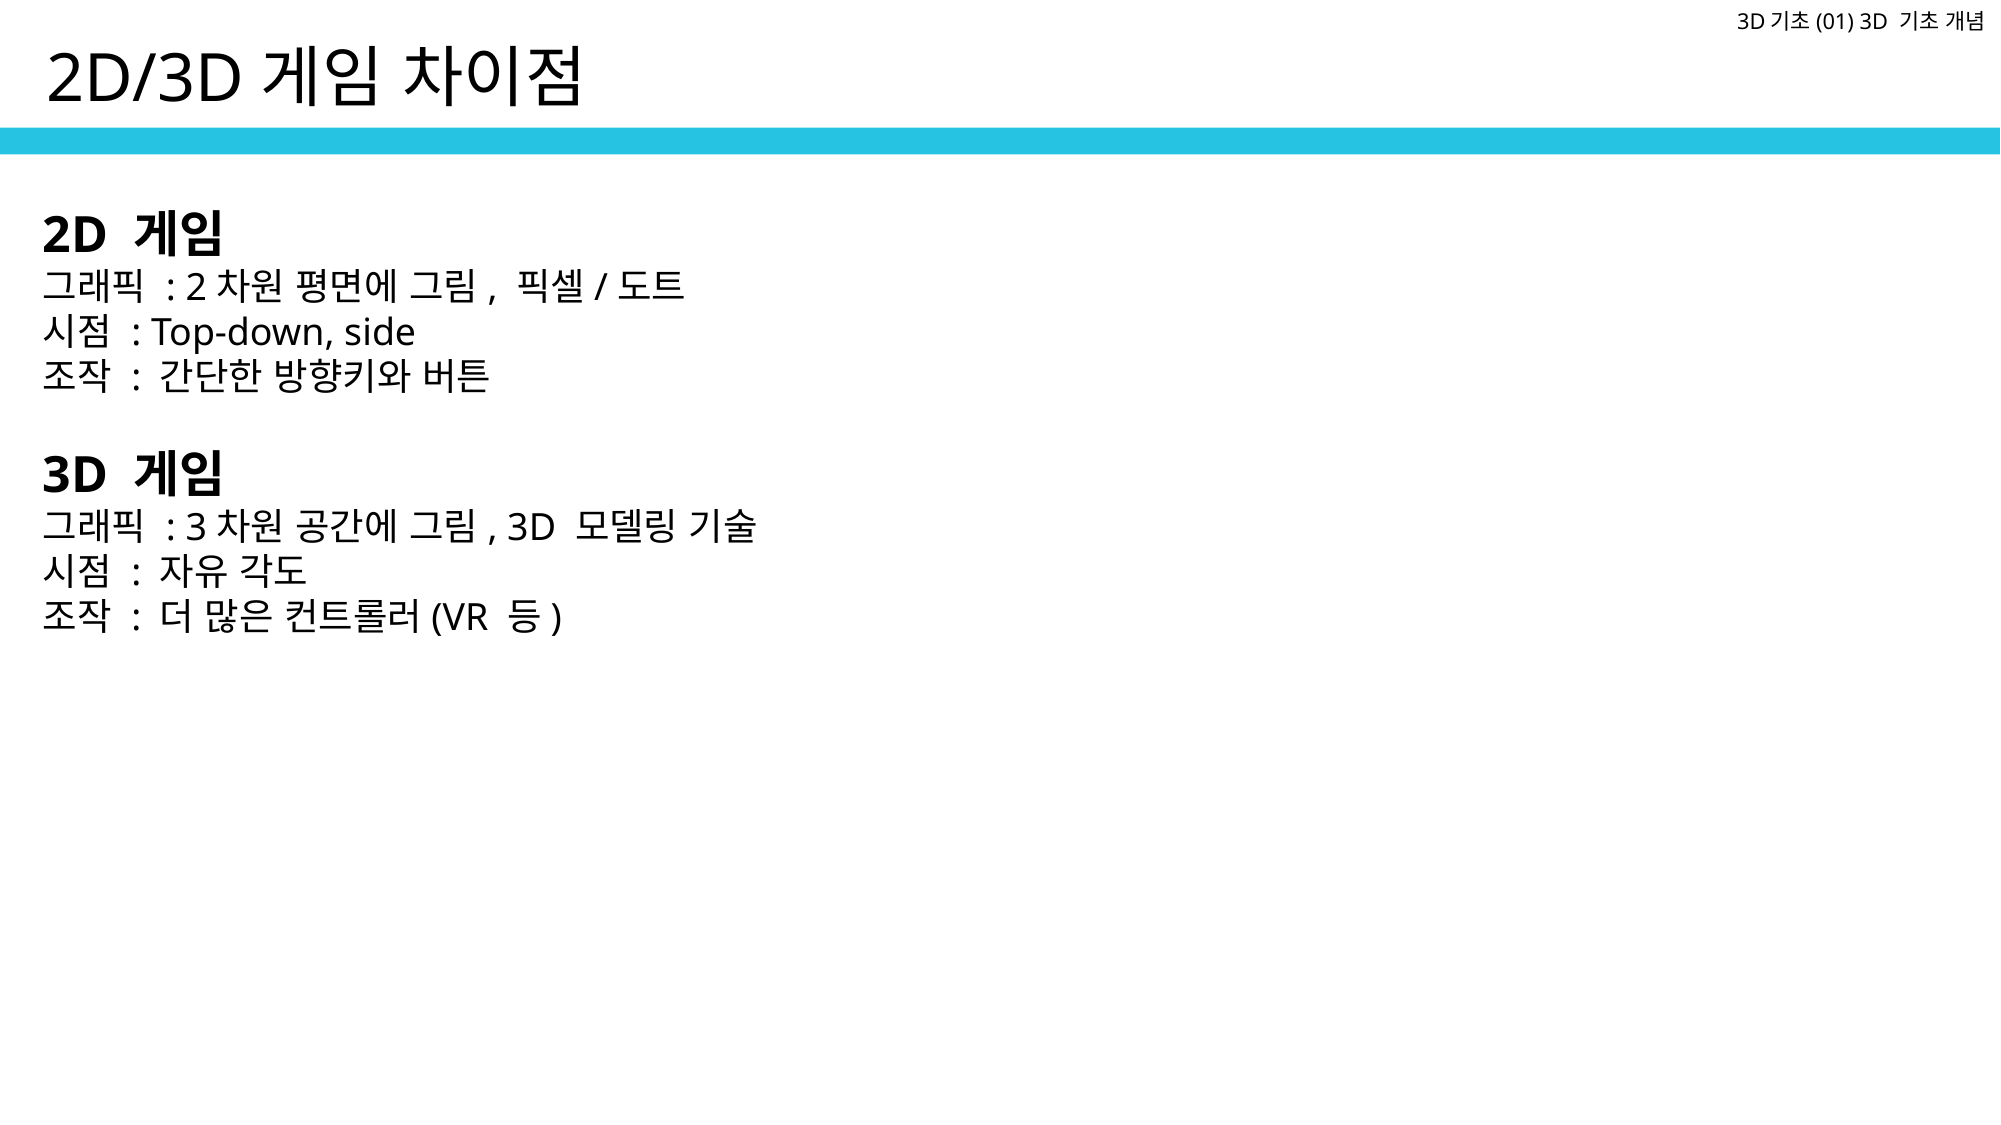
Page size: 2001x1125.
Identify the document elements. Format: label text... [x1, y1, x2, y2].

text_box 2D 게임 그래픽 : 2차원 평면에 그림, 픽셀/도트 시점 : Top-down, side 조작 : 간단한 방향키와 버튼 3D 게임 그래픽 : 3차원 공간에 그림, 3D 모델링 기술 시점 : 자유 각도 조작 : 더 많은 컨트롤러(VR 등) [28, 195, 1029, 825]
text_box 2D/3D게임 차이점 [31, 27, 602, 123]
text_box 3D기초(01) 3D 기초 개념 [1558, 0, 2000, 41]
